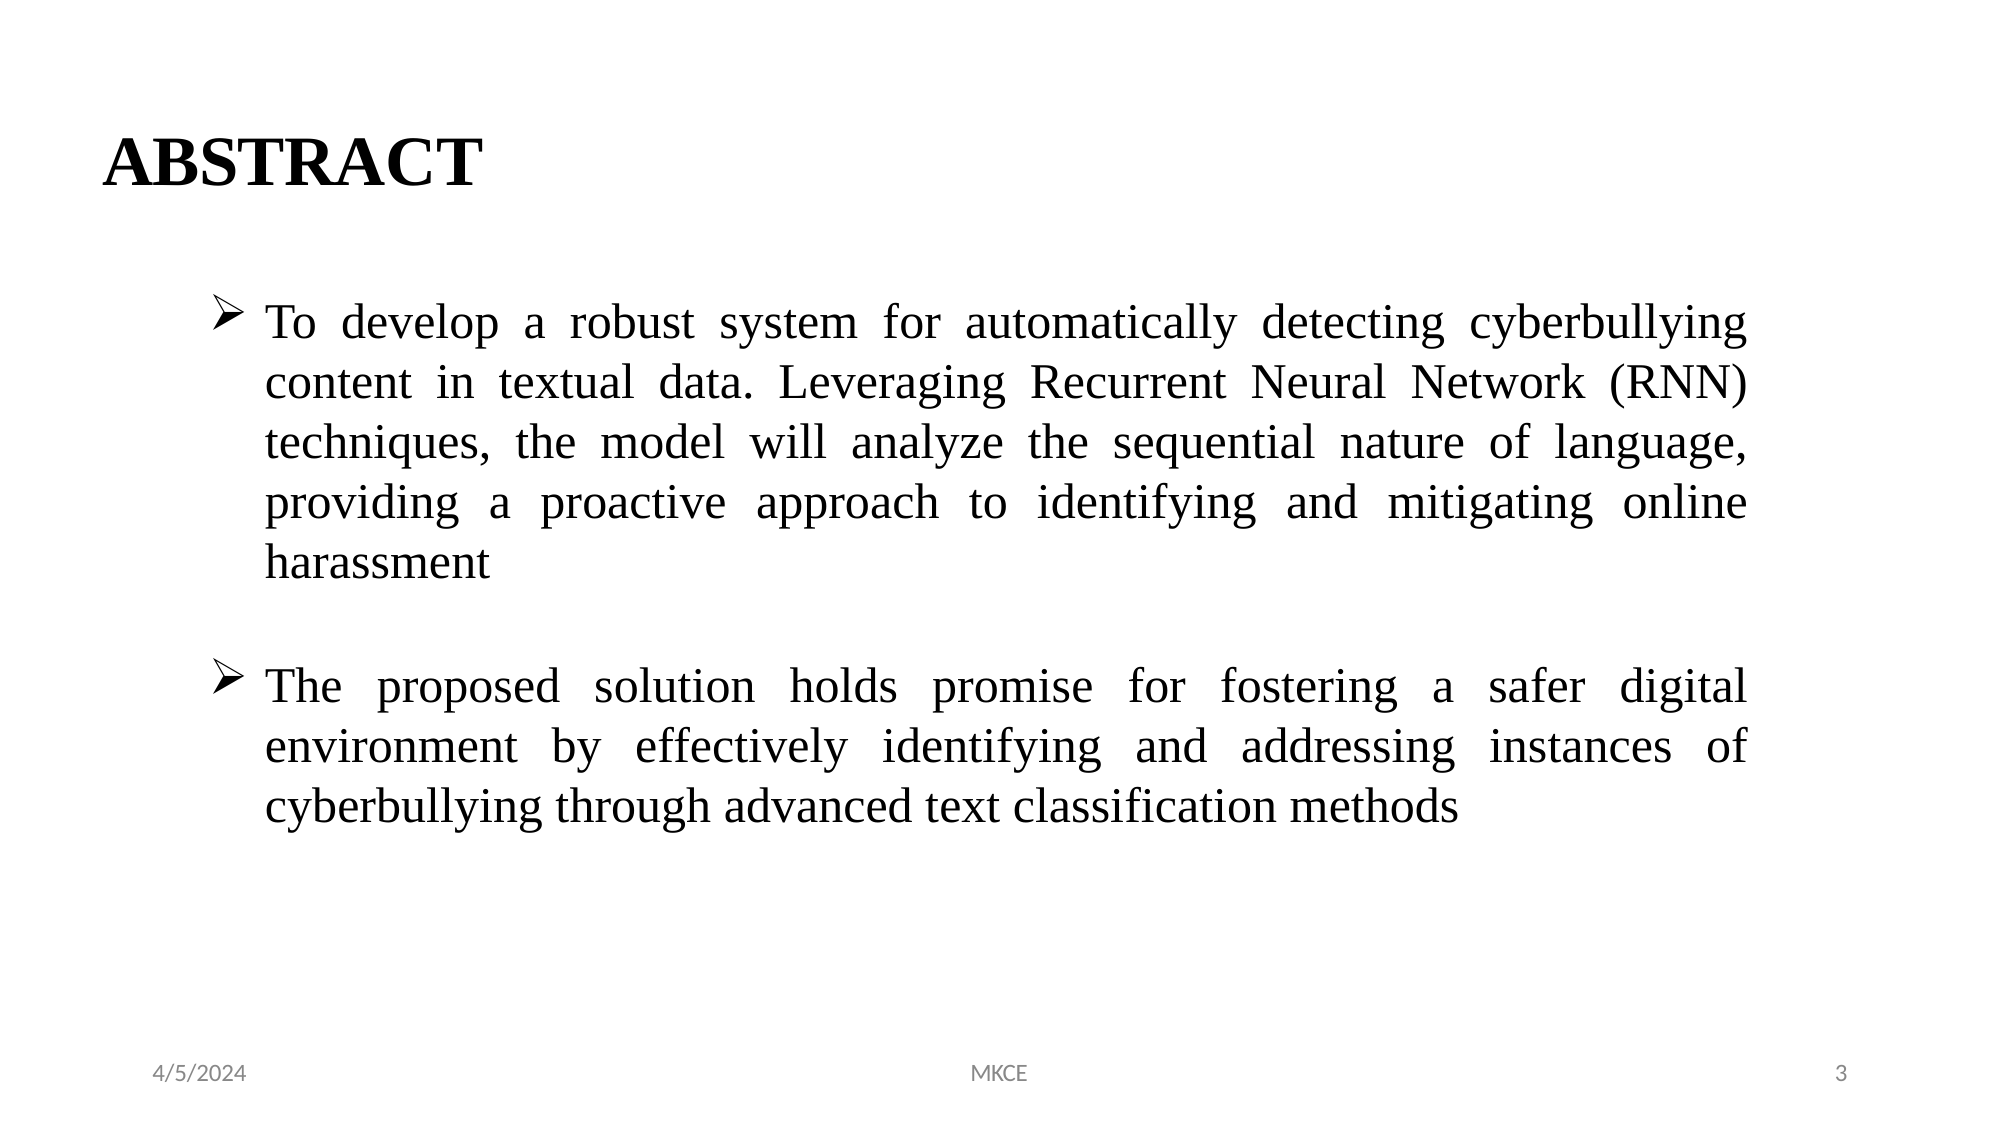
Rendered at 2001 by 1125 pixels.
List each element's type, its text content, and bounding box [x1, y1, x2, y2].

text_box To develop a robust system for automatically detecting cyberbullying content in textual data. Leveraging Recurrent Neural Network (RNN) techniques, the model will analyze the sequential nature of language, providing a proactive approach to identifying and mitigating online harassment The proposed solution holds promise for fostering a safer digital environment by effectively identifying and addressing instances of cyberbullying through advanced text classification methods [206, 286, 1750, 833]
slide_number MKCE [968, 1060, 1032, 1125]
title ABSTRACT [99, 112, 508, 303]
footer 4/5/2024 [150, 1060, 264, 1125]
slide_number 3 [1828, 1060, 1856, 1125]
